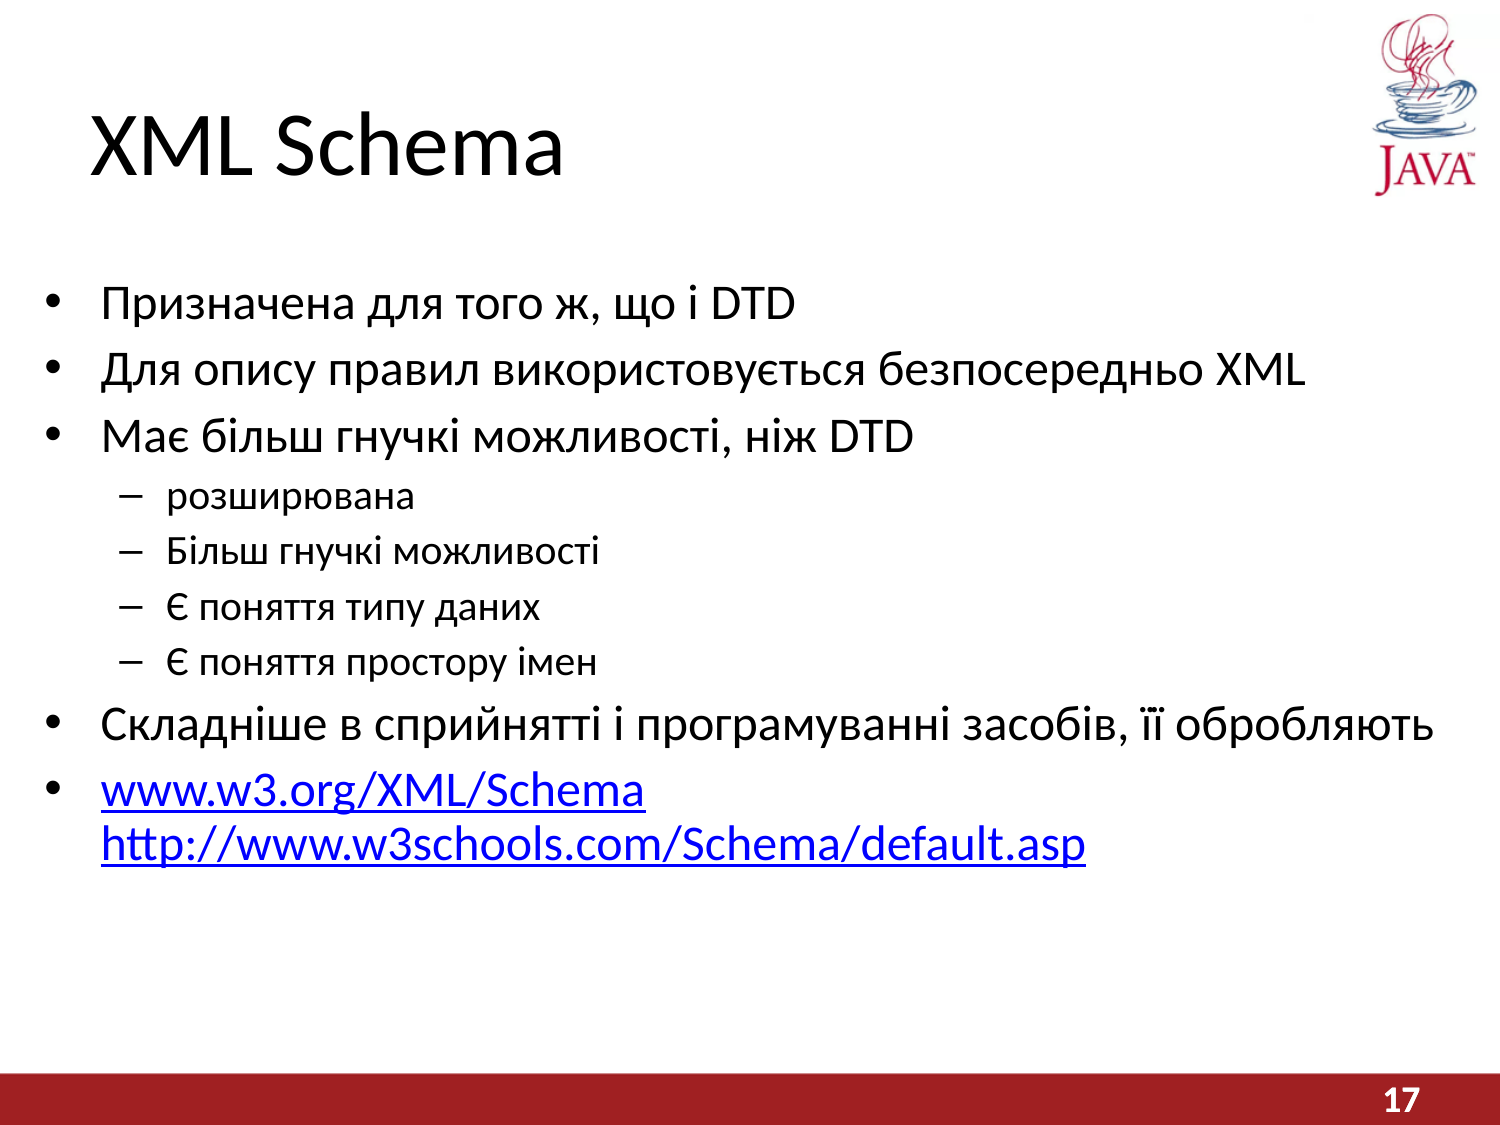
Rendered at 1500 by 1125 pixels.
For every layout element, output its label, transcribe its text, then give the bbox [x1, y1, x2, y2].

title XML Schema [75, 45, 1425, 233]
list Призначена для того ж, що і DTD Для опису правил використовується безпосередньо XML Має більш гнучкі можливості, ніж DTD розширювана Більш гнучкі можливості Є поняття типу даних Є поняття простору імен Складніше в сприйнятті і програмуванні засобів, її обробляють www.w3.org/XML/Schema http://www.w3schools.com/Schema/default.asp [29, 268, 1470, 1000]
picture [0, 0, 1500, 1125]
